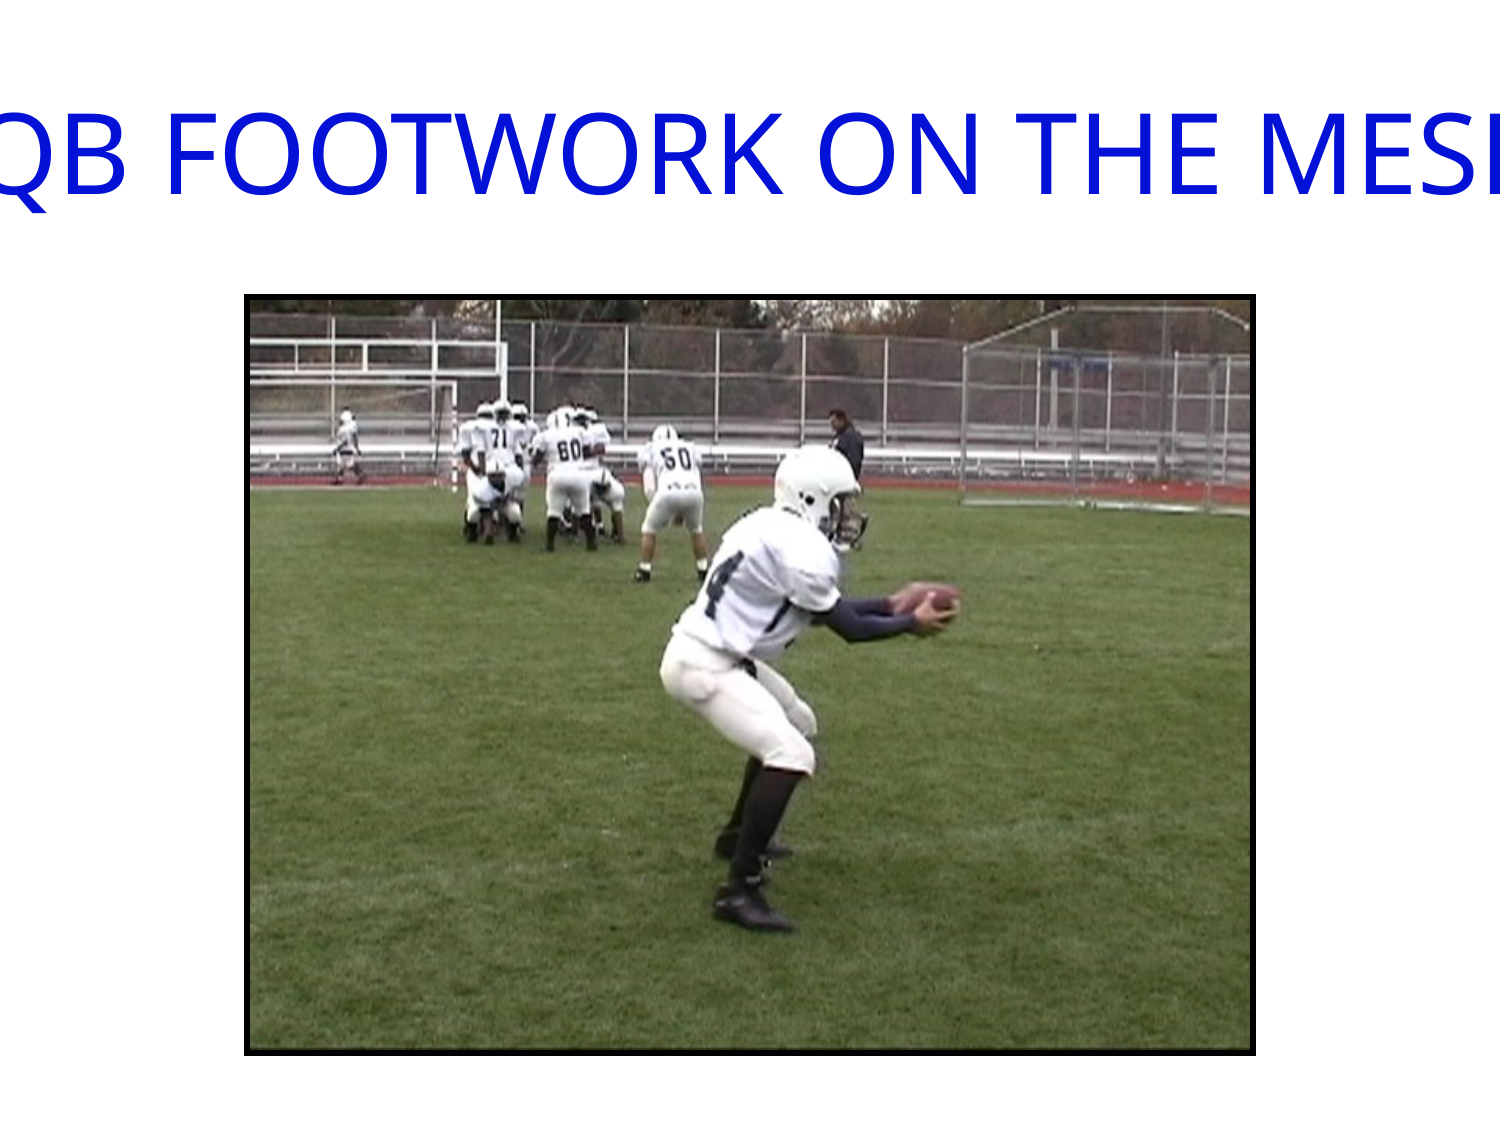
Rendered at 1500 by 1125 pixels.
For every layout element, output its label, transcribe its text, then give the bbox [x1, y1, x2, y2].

text_box QB FOOTWORK ON THE MESH [0, 74, 1500, 225]
picture [249, 299, 1251, 1051]
